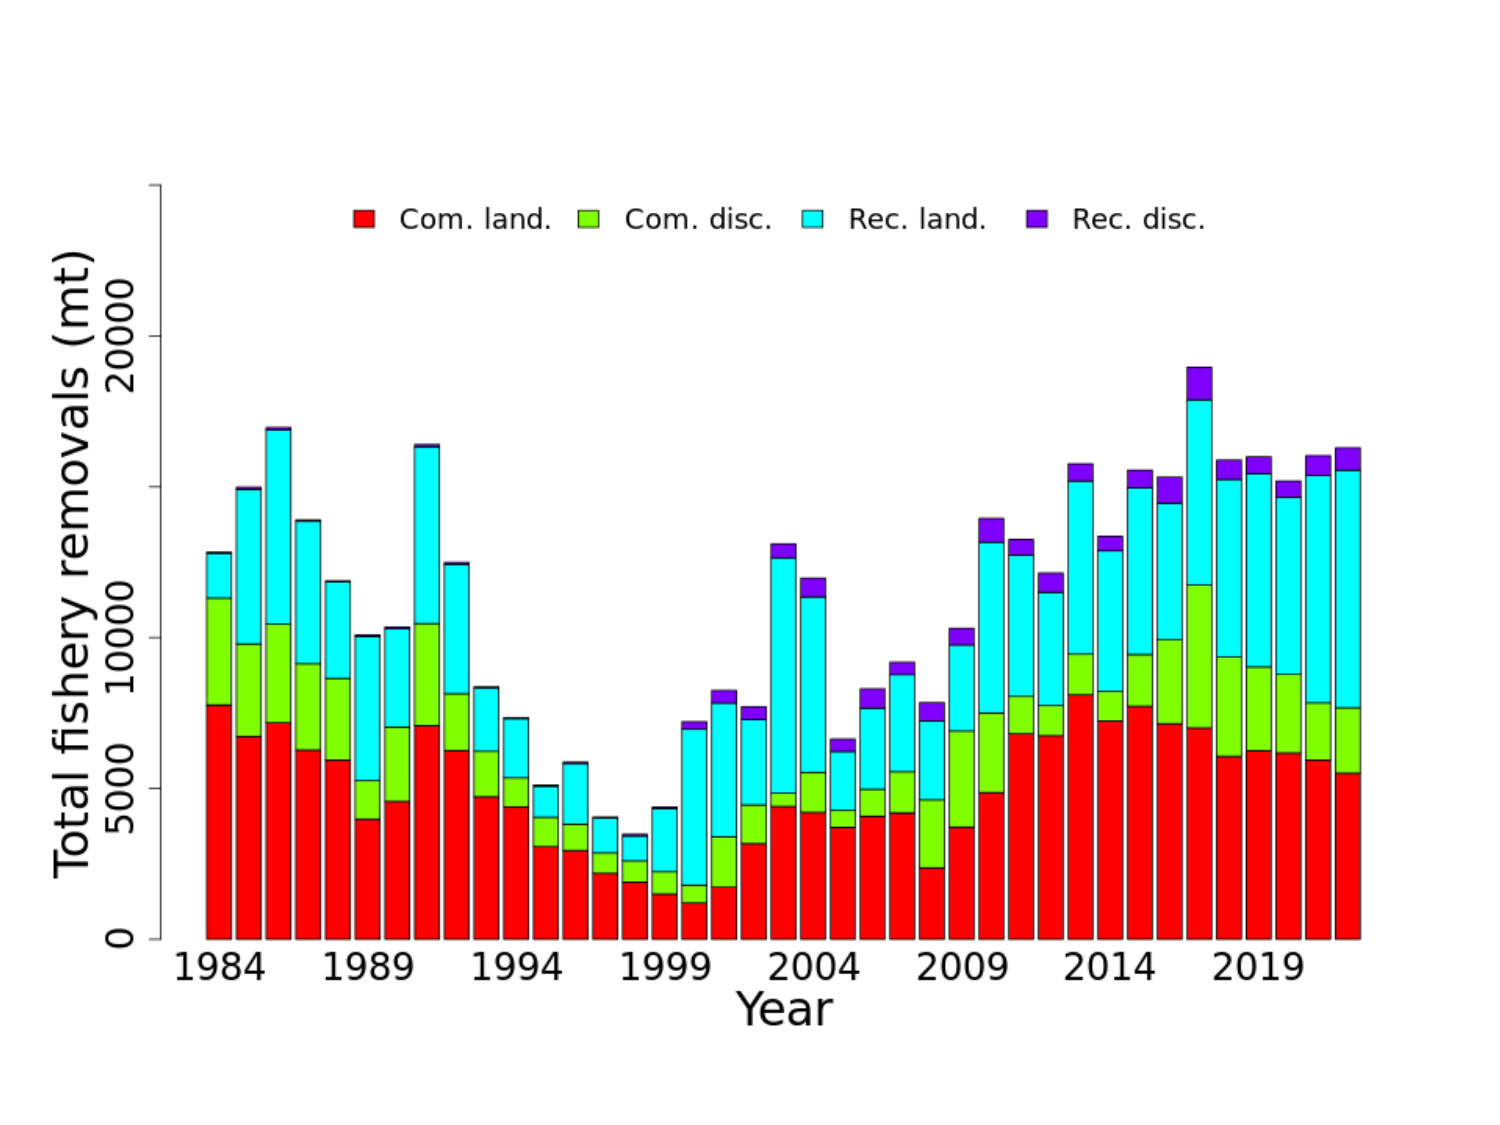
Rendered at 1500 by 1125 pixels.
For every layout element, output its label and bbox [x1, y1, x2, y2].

picture [46, 93, 1454, 1032]
